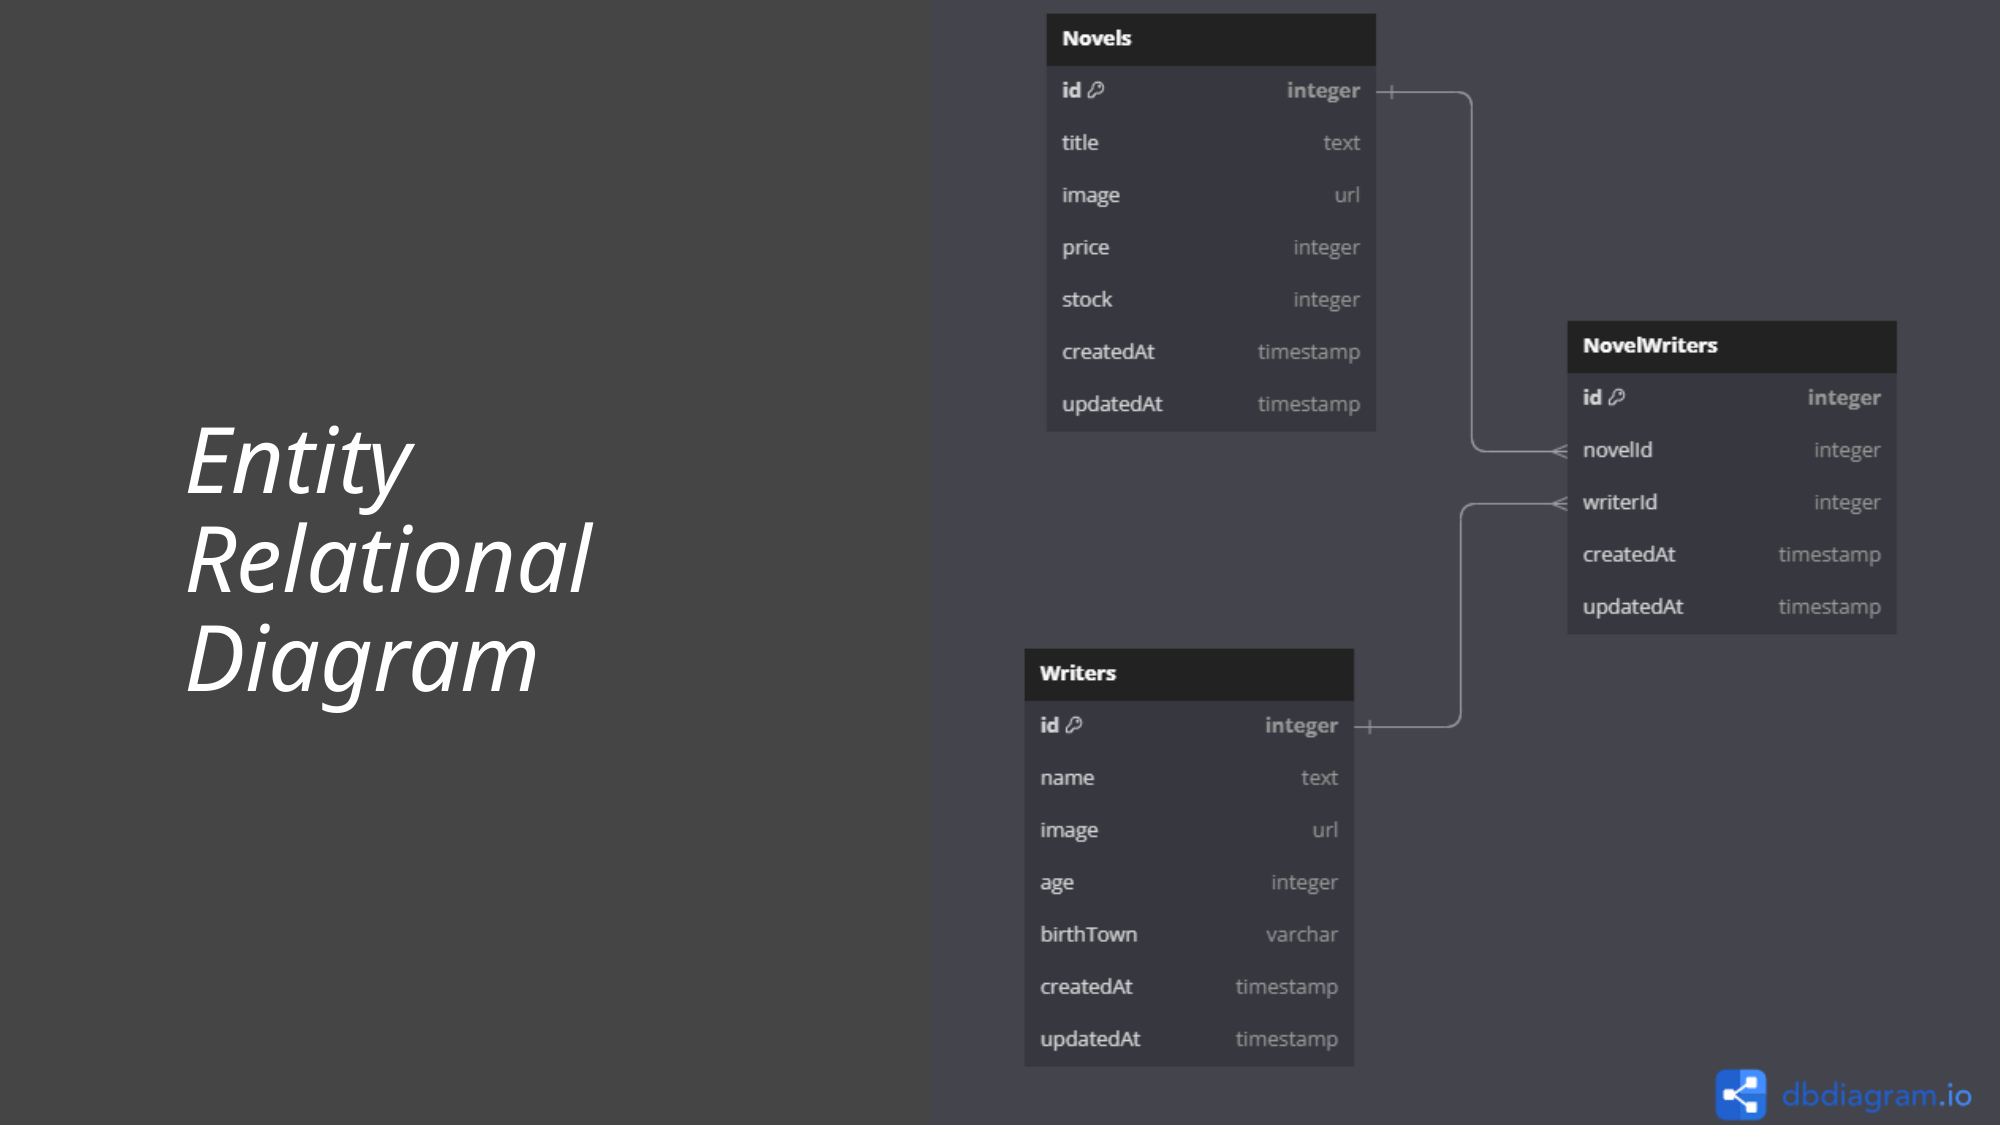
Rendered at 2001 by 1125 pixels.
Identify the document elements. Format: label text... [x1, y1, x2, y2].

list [930, 0, 2000, 1125]
title Entity Relational Diagram [169, 324, 696, 801]
